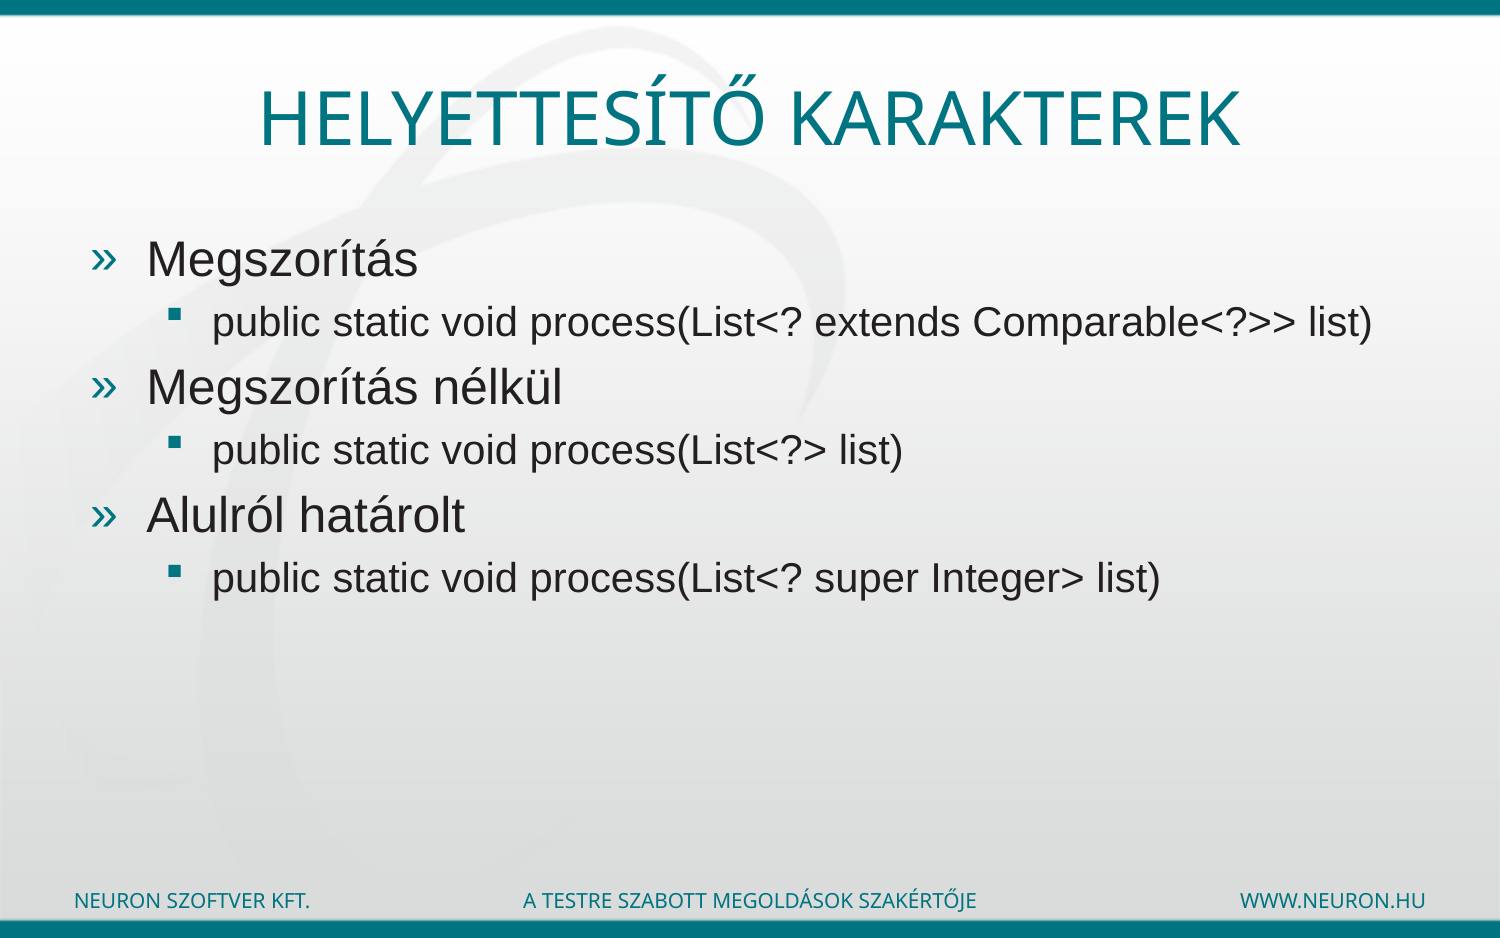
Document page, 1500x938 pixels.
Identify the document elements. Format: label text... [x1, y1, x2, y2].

picture [0, 0, 1500, 938]
list Megszorítás public static void process(List<? extends Comparable<?>> list) Megszorítás nélkül public static void process(List<?> list) Alulról határolt public static void process(List<? super Integer> list) [75, 218, 1425, 838]
title Helyettesítő karakterek [75, 37, 1425, 194]
